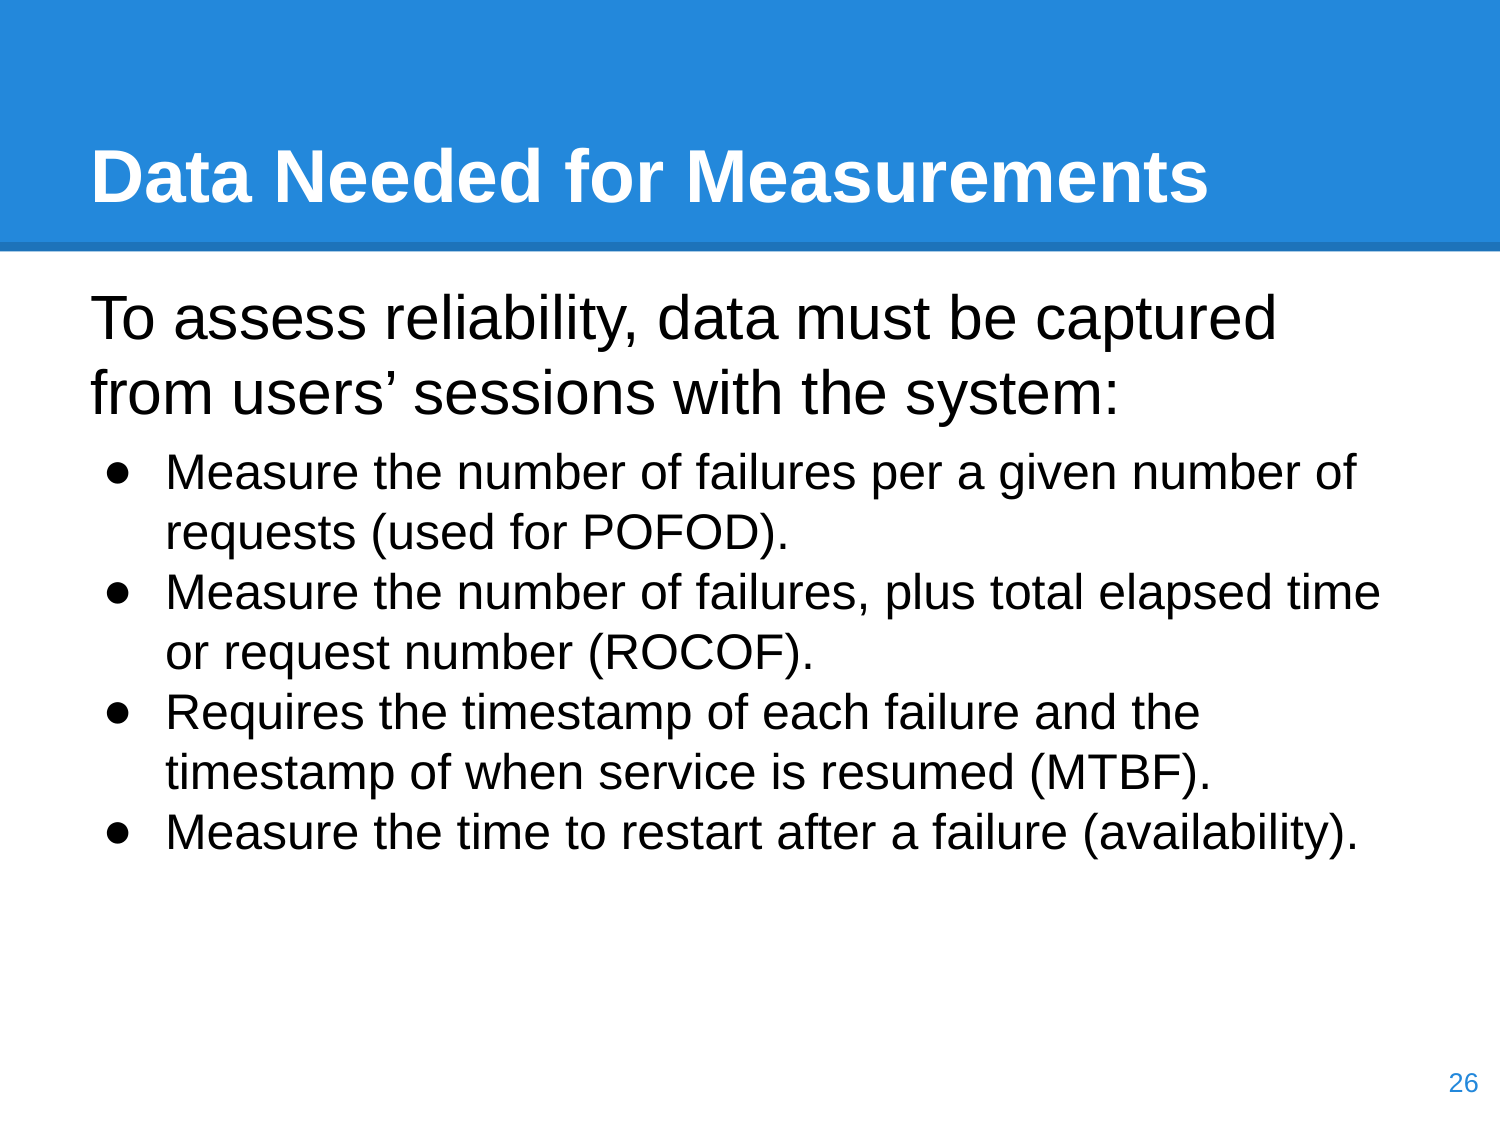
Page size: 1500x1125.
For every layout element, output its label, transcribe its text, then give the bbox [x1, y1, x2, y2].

slide_number ‹#› [1403, 1038, 1494, 1125]
list To assess reliability, data must be captured from users’ sessions with the system: Measure the number of failures per a given number of requests (used for POFOD). Measure the number of failures, plus total elapsed time or request number (ROCOF). Requires the timestamp of each failure and the timestamp of when service is resumed (MTBF). Measure the time to restart after a failure (availability). [75, 262, 1425, 1078]
title Data Needed for Measurements [75, 45, 1425, 233]
